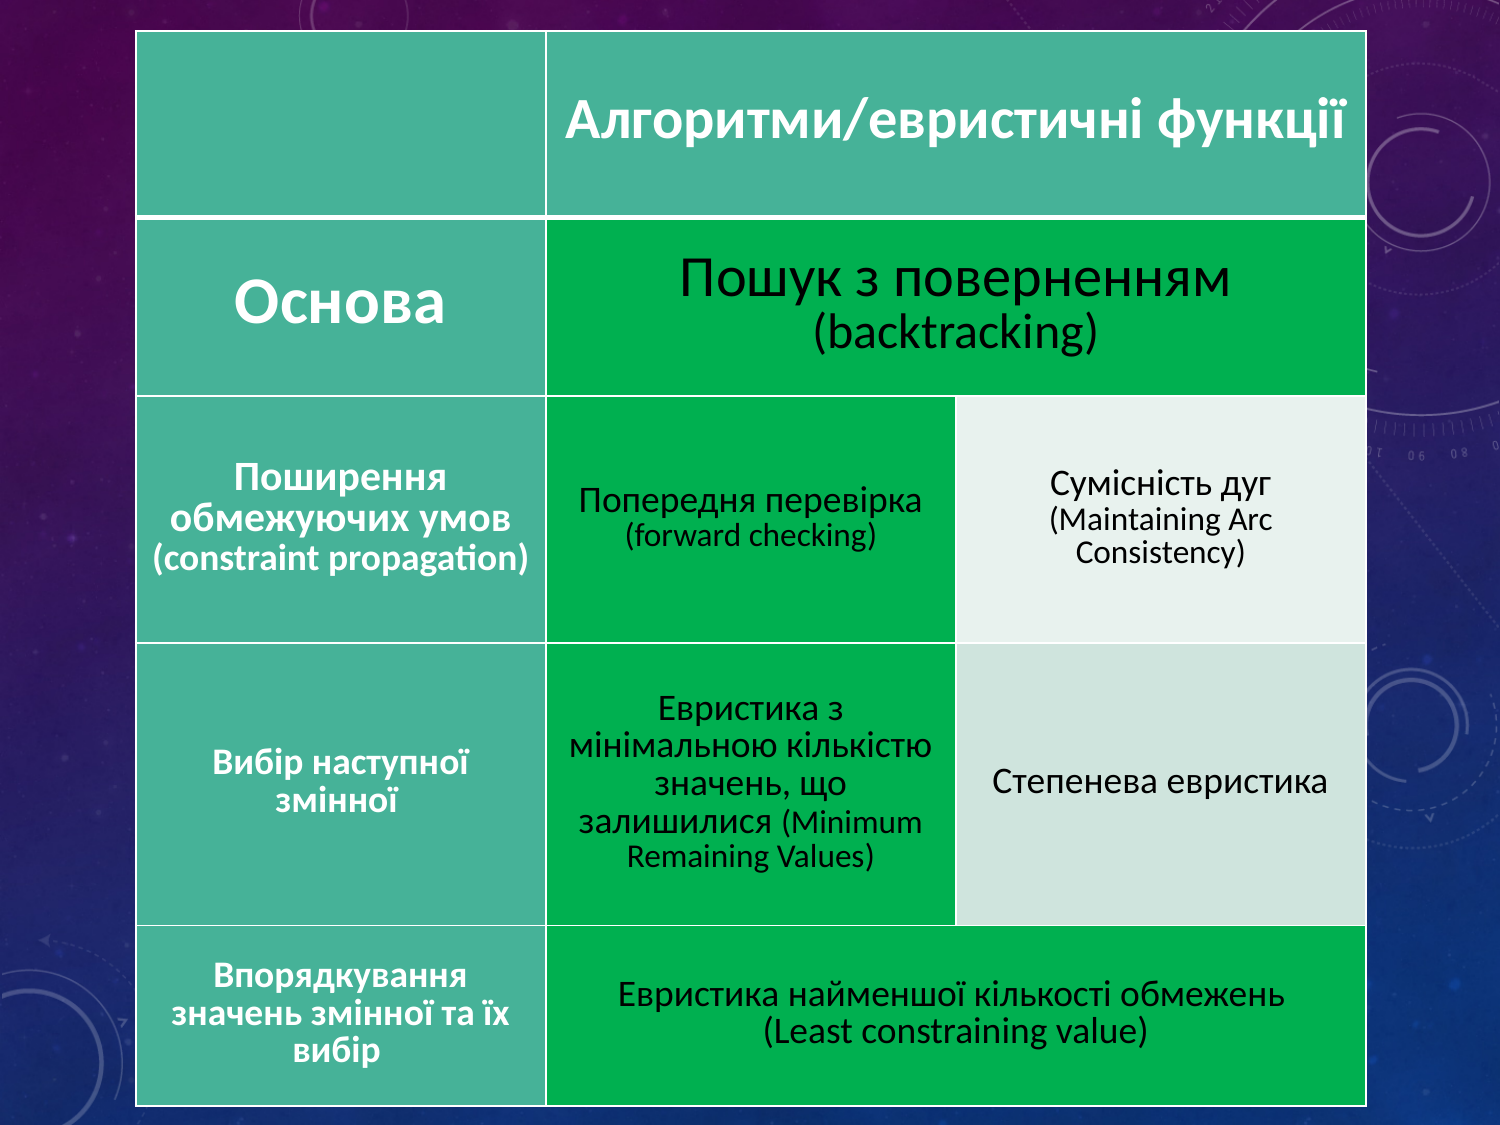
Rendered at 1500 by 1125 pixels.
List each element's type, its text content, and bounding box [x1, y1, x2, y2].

table_cell Вибір наступної змінної [137, 644, 545, 925]
table_cell Евристика найменшої кількості обмежень (Least constraining value) [547, 926, 1365, 1105]
picture [0, 0, 1500, 1125]
table_cell Основа [137, 220, 545, 395]
table_header [137, 32, 545, 215]
table_header Алгоритми/евристичні функції [547, 32, 1365, 215]
table_cell Степенева евристика [957, 644, 1365, 925]
table_cell Попередня перевірка (forward checking) [547, 397, 955, 642]
table_cell Сумісність дуг (Maintaining Arc Consistency) [957, 397, 1365, 642]
table_cell Евристика з мінімальною кількістю значень, що залишилися (Minimum Remaining Values) [547, 644, 955, 925]
table_cell Впорядкування значень змінної та їх вибір [137, 926, 545, 1105]
table_cell Пошук з поверненням (backtracking) [547, 220, 1365, 395]
table_cell Поширення обмежуючих умов (constraint propagation) [137, 397, 545, 642]
